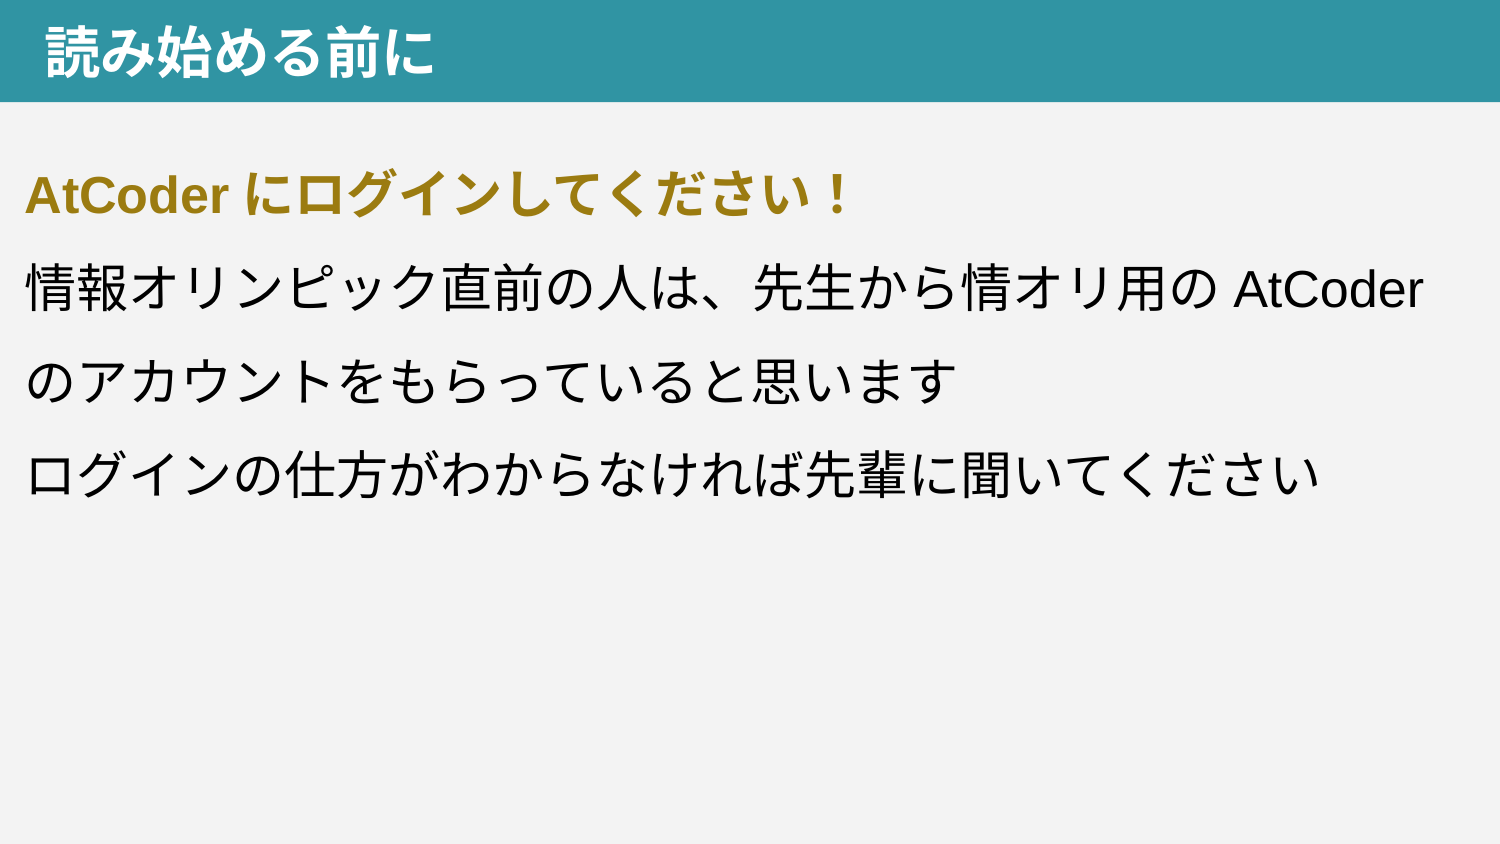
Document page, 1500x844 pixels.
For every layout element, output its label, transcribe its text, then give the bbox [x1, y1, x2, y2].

text_box 読み始める前に [0, 0, 1500, 103]
text_box AtCoderにログインしてください！ 情報オリンピック直前の人は、先生から情オリ用のAtCoderのアカウントをもらっていると思います ログインの仕方がわからなければ先輩に聞いてください [9, 115, 1487, 521]
